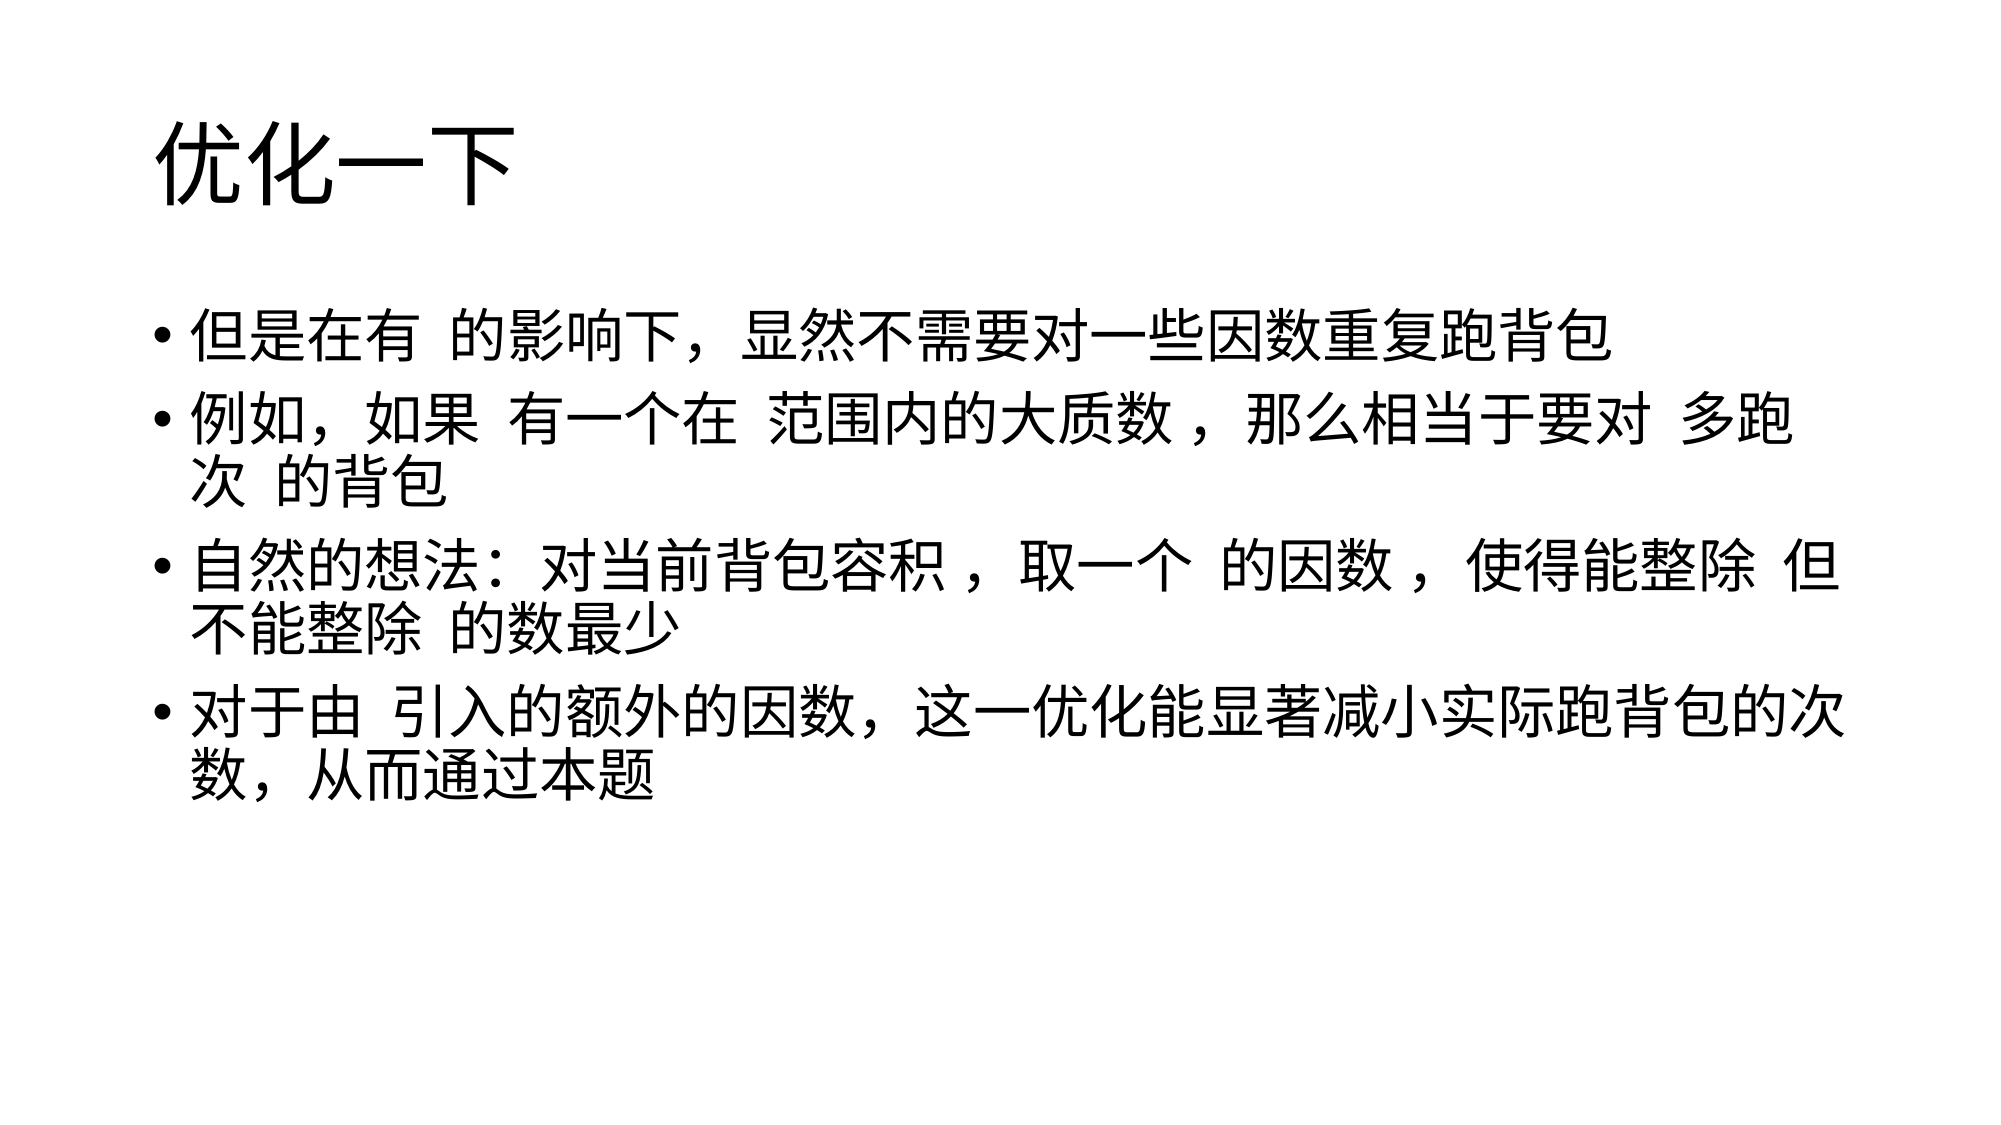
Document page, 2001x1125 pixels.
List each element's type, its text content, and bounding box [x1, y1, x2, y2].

title 优化一下 [137, 59, 1863, 278]
